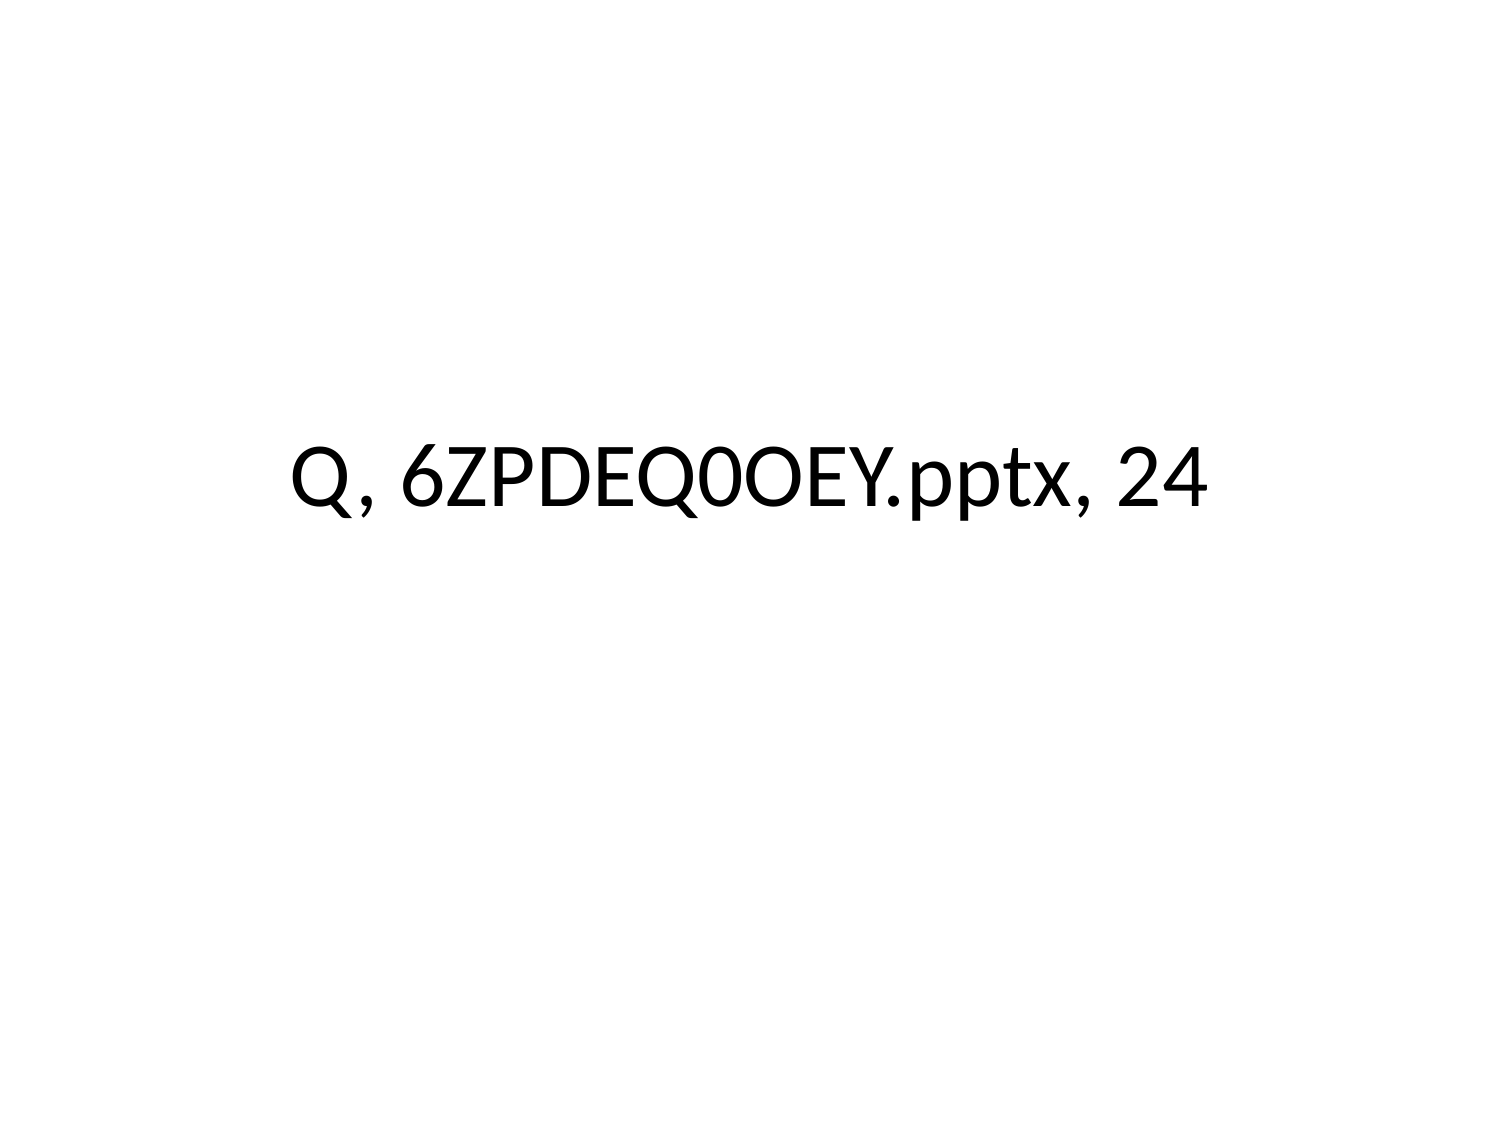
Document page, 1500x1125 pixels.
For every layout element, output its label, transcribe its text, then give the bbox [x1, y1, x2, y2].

title Q, 6ZPDEQ0OEY.pptx, 24 [112, 349, 1388, 591]
